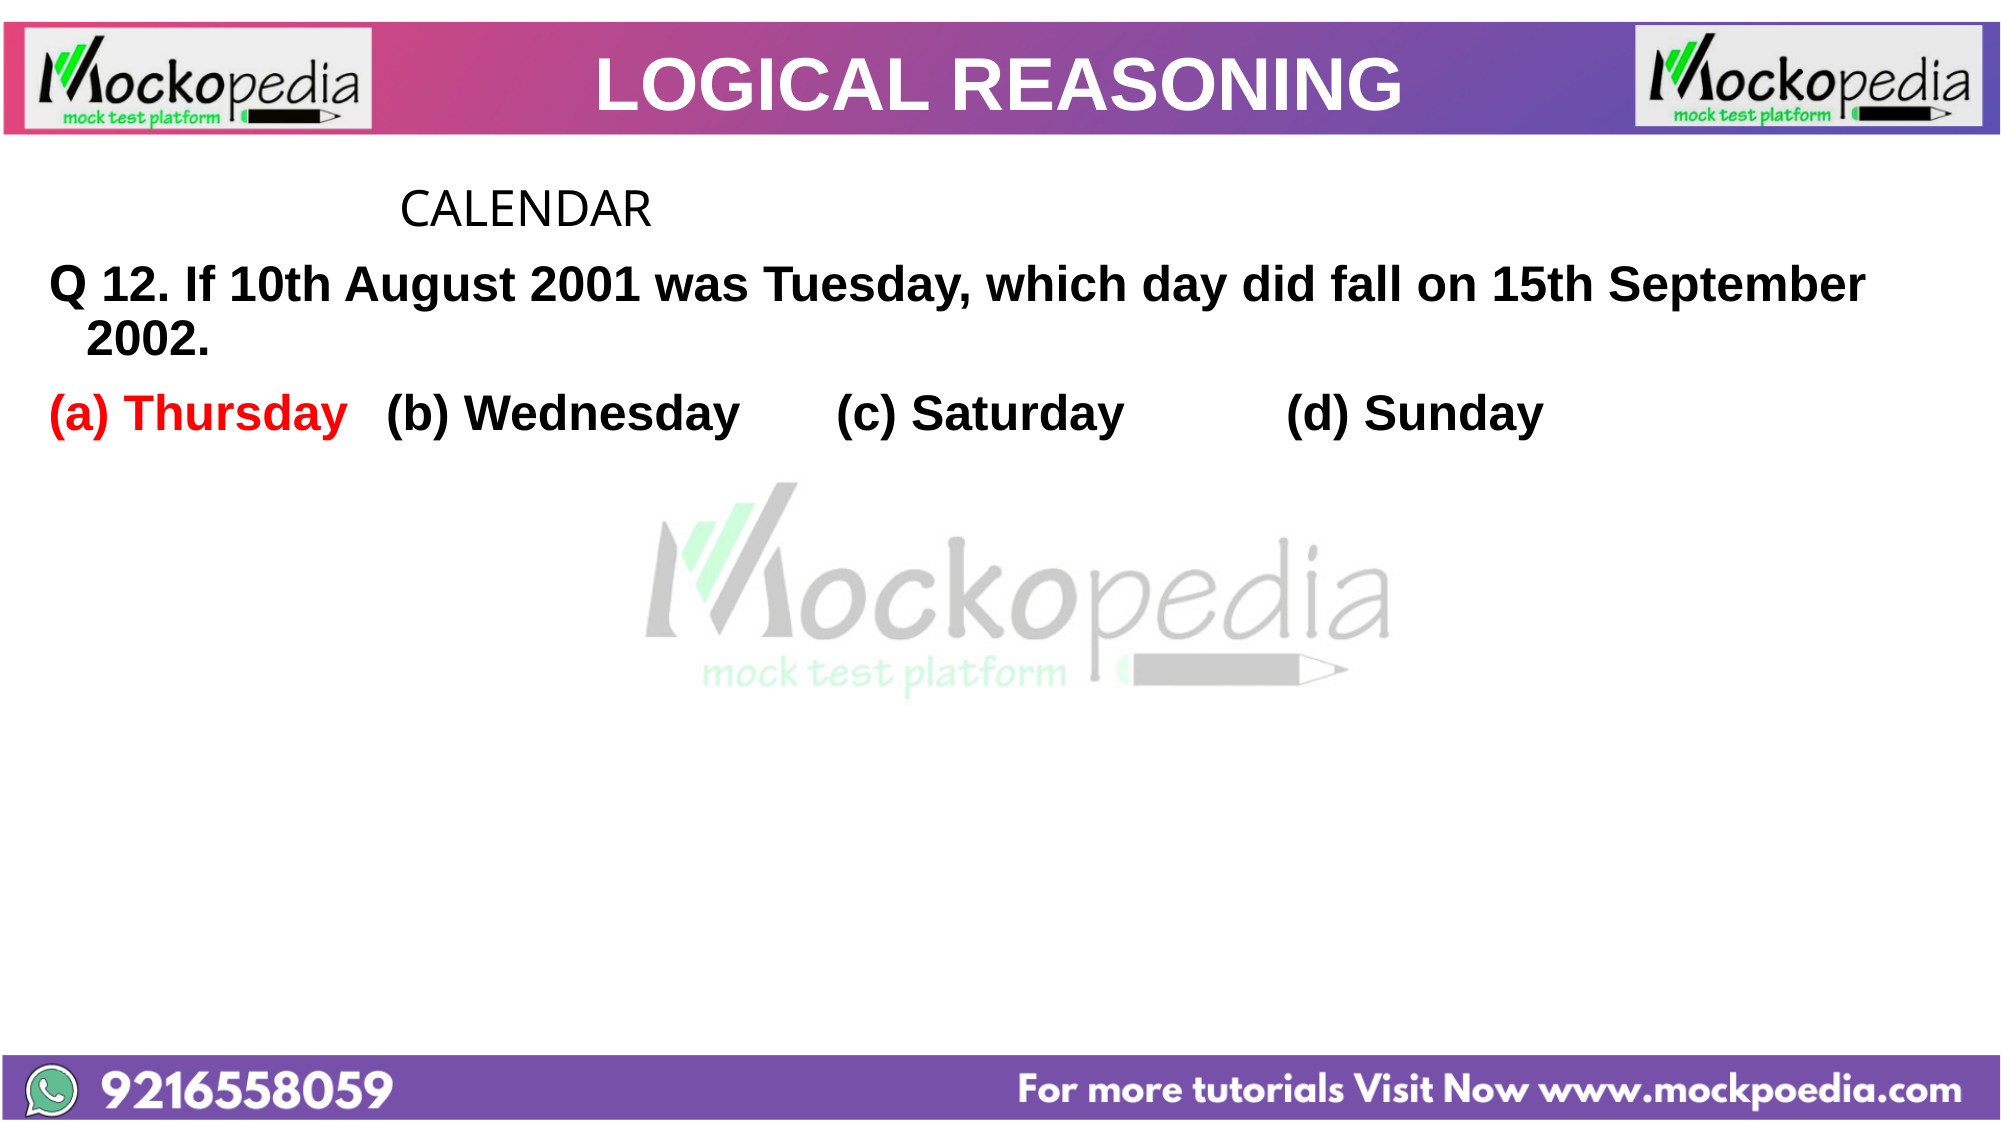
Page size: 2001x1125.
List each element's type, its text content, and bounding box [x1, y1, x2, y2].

picture [0, 0, 2001, 1125]
list CALENDAR Q 12. If 10th August 2001 was Tuesday, which day did fall on 15th September 2002. (a) Thursday (b) Wednesday (c) Saturday (d) Sunday [33, 175, 1959, 1053]
title LOGICAL REASONING [41, 31, 1959, 142]
